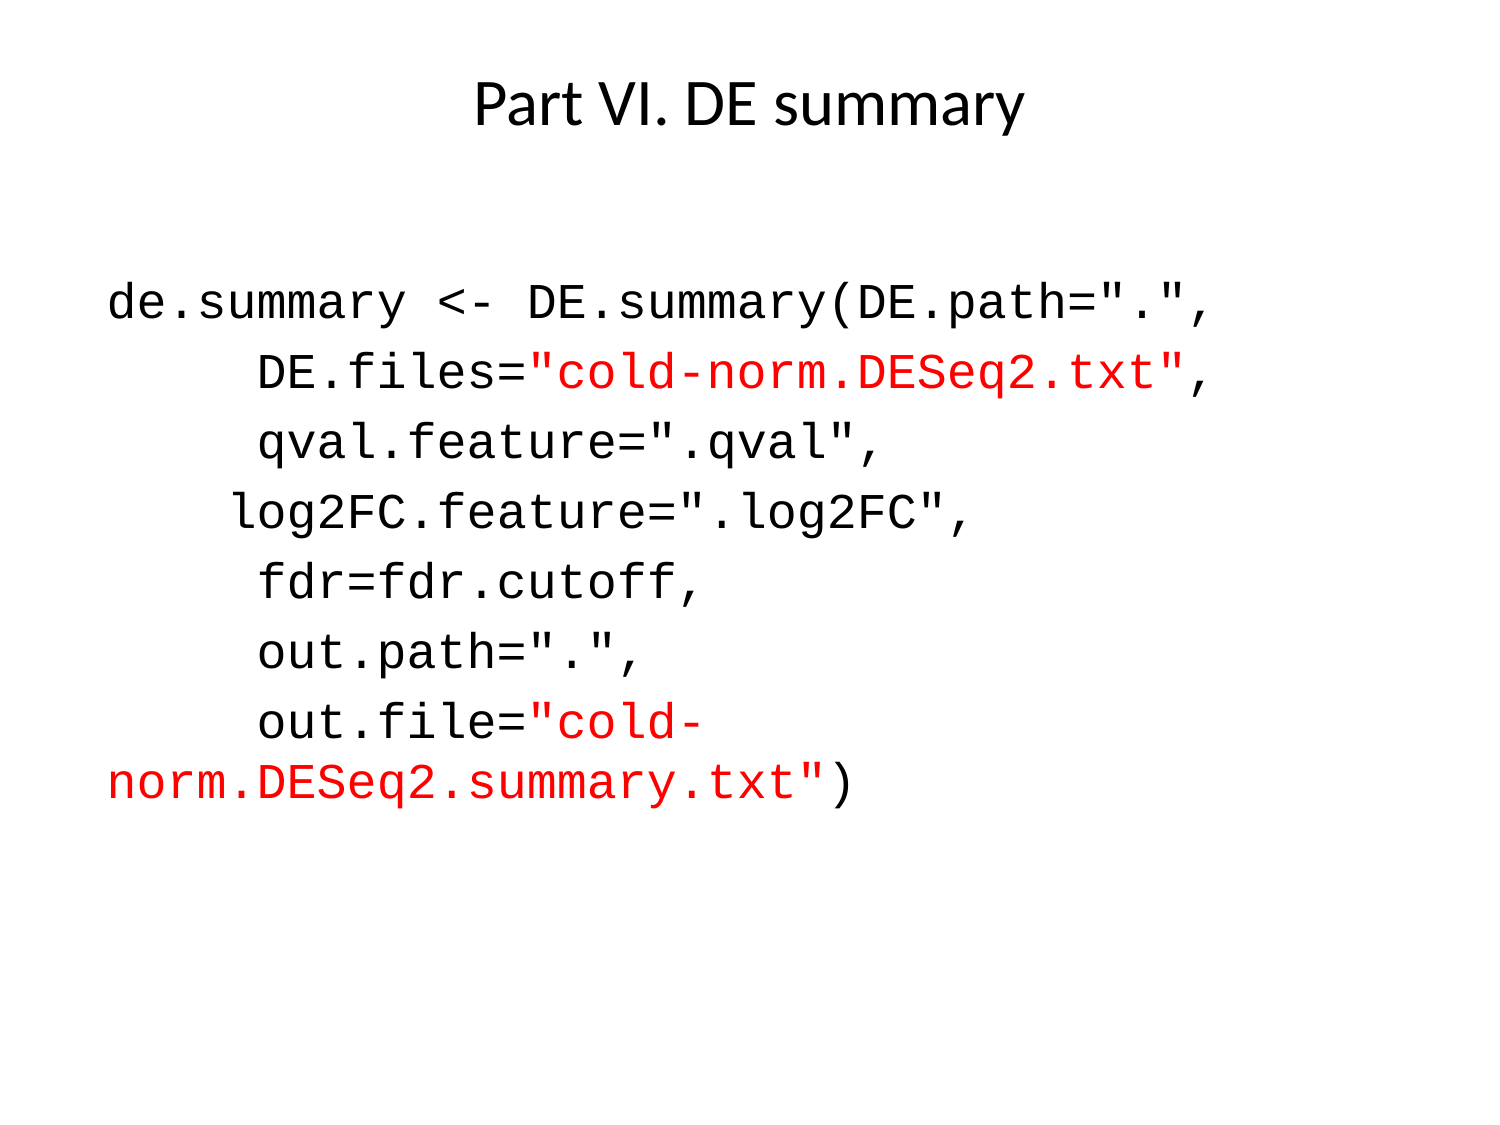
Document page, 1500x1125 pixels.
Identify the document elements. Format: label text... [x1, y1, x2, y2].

list de.summary <- DE.summary(DE.path=".", DE.files="cold-norm.DESeq2.txt", qval.feature=".qval", log2FC.feature=".log2FC", fdr=fdr.cutoff, out.path=".", out.file="cold-norm.DESeq2.summary.txt") [91, 260, 1465, 836]
title Part VI. DE summary [75, 45, 1425, 153]
